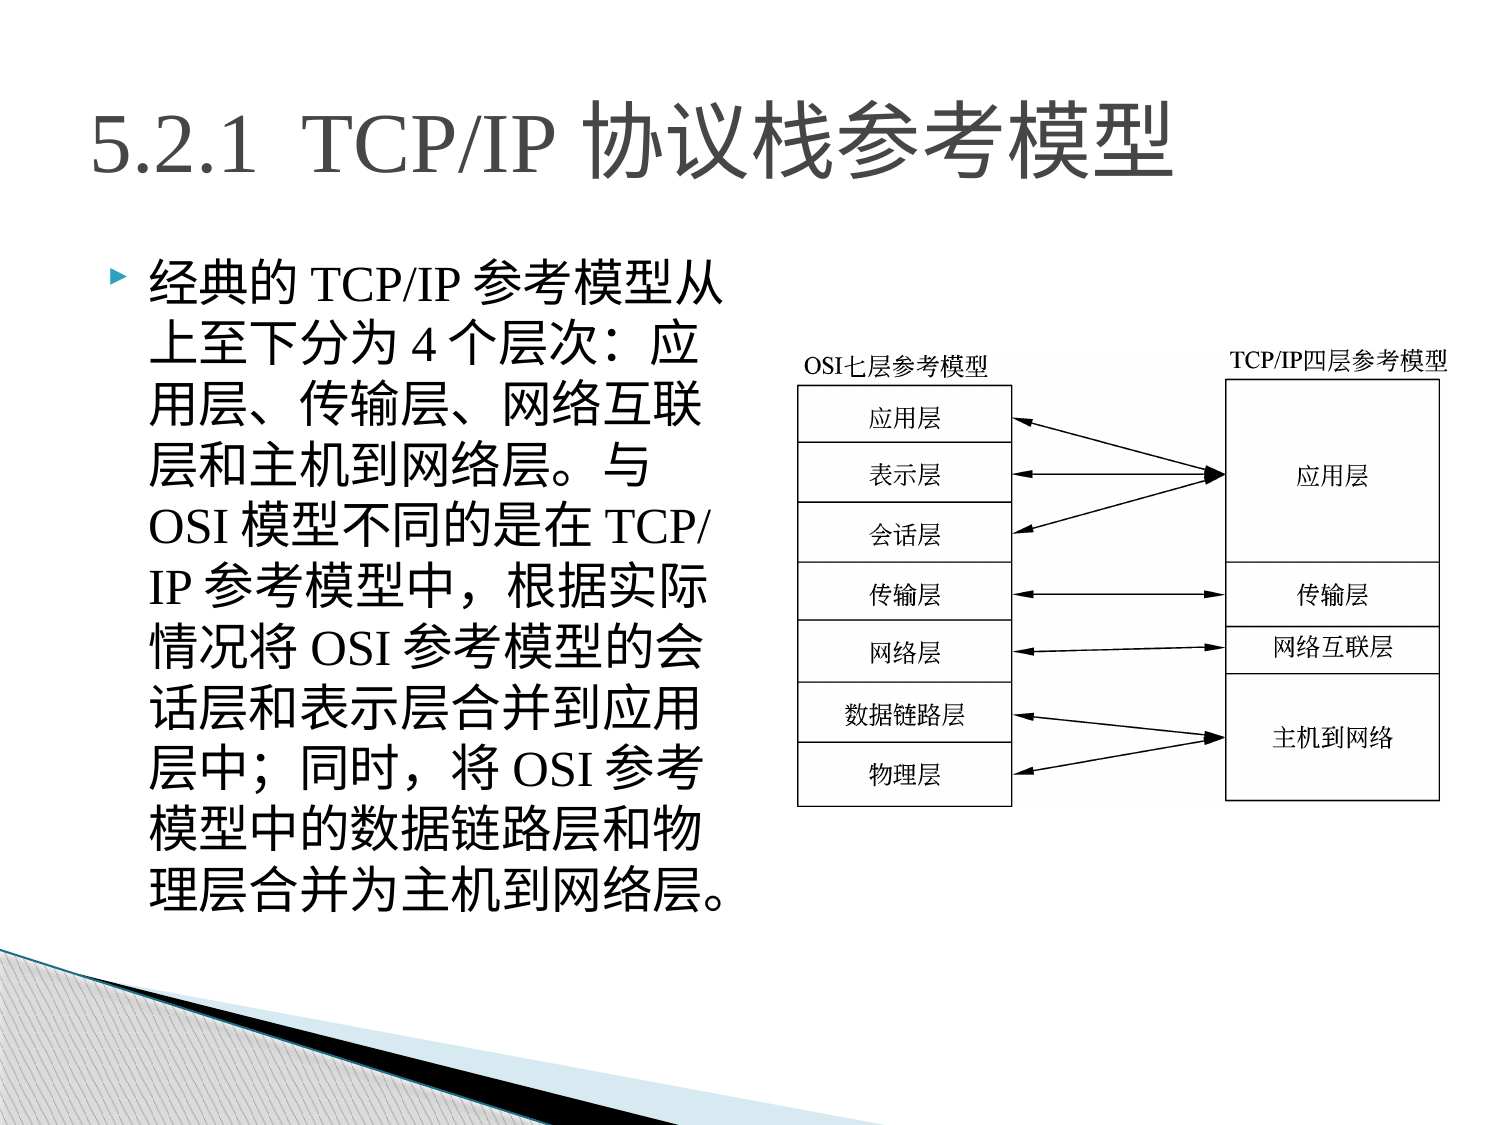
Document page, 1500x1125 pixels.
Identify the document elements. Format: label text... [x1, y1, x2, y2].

list 经典的TCP/IP参考模型从上至下分为4个层次：应用层、传输层、网络互联层和主机到网络层。与OSI模型不同的是在TCP/IP参考模型中，根据实际情况将OSI参考模型的会话层和表示层合并到应用层中；同时，将OSI参考模型中的数据链路层和物理层合并为主机到网络层。 [75, 243, 750, 986]
picture [796, 349, 1448, 808]
title 5.2.1 TCP/IP协议栈参考模型 [75, 45, 1425, 233]
